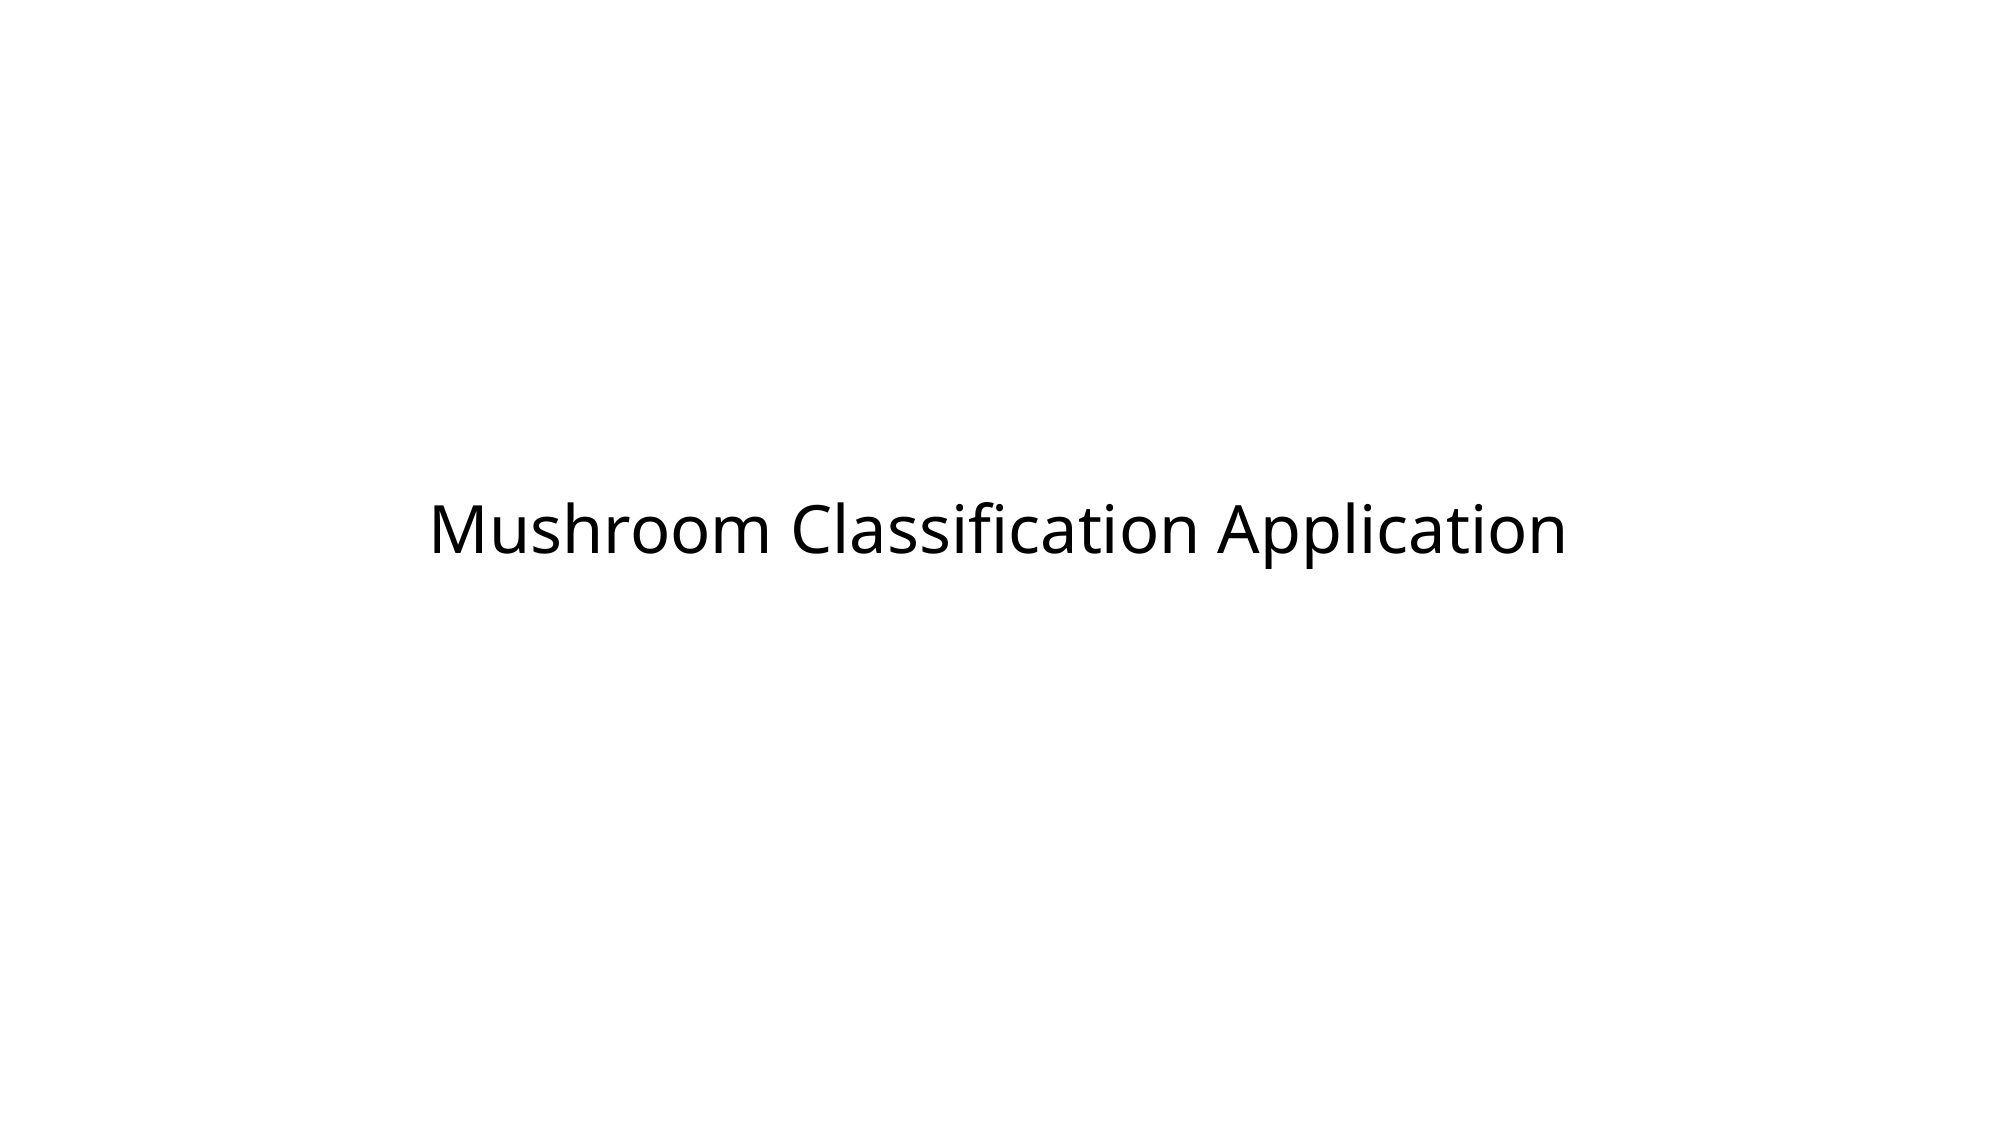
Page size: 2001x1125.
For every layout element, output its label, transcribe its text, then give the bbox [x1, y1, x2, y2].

title Mushroom Classification Application [249, 184, 1750, 576]
